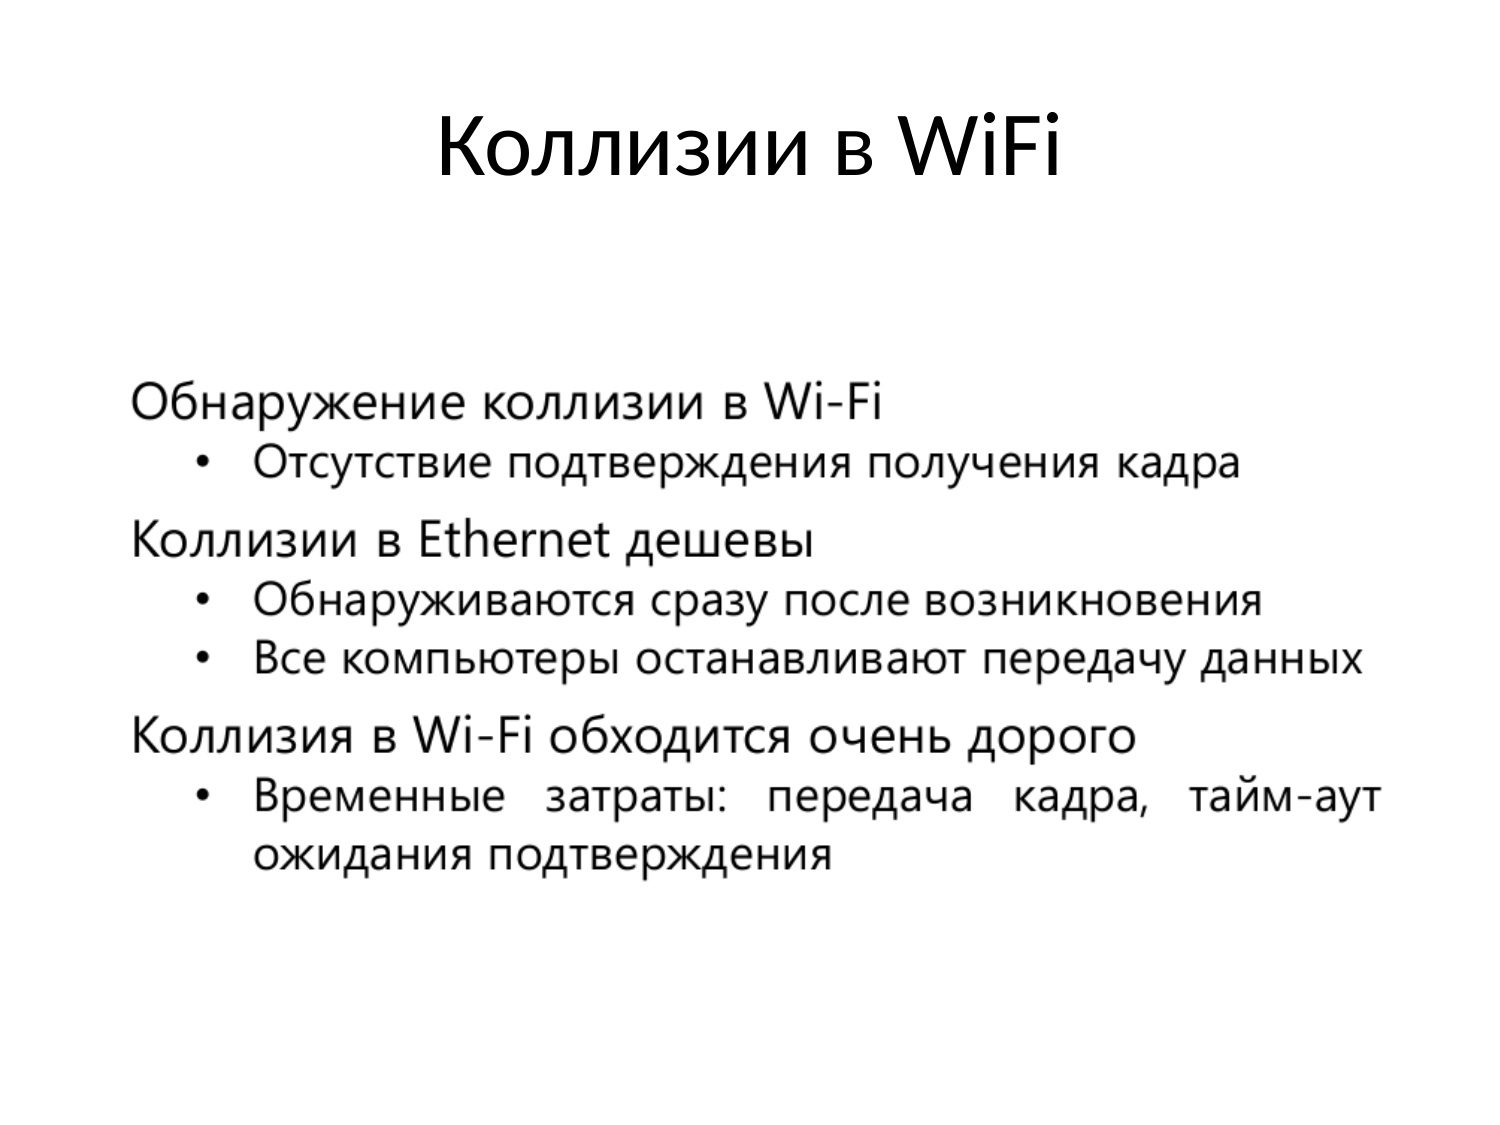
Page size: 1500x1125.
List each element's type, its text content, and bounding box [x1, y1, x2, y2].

title Коллизии в WiFi [75, 45, 1425, 233]
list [74, 336, 1426, 931]
